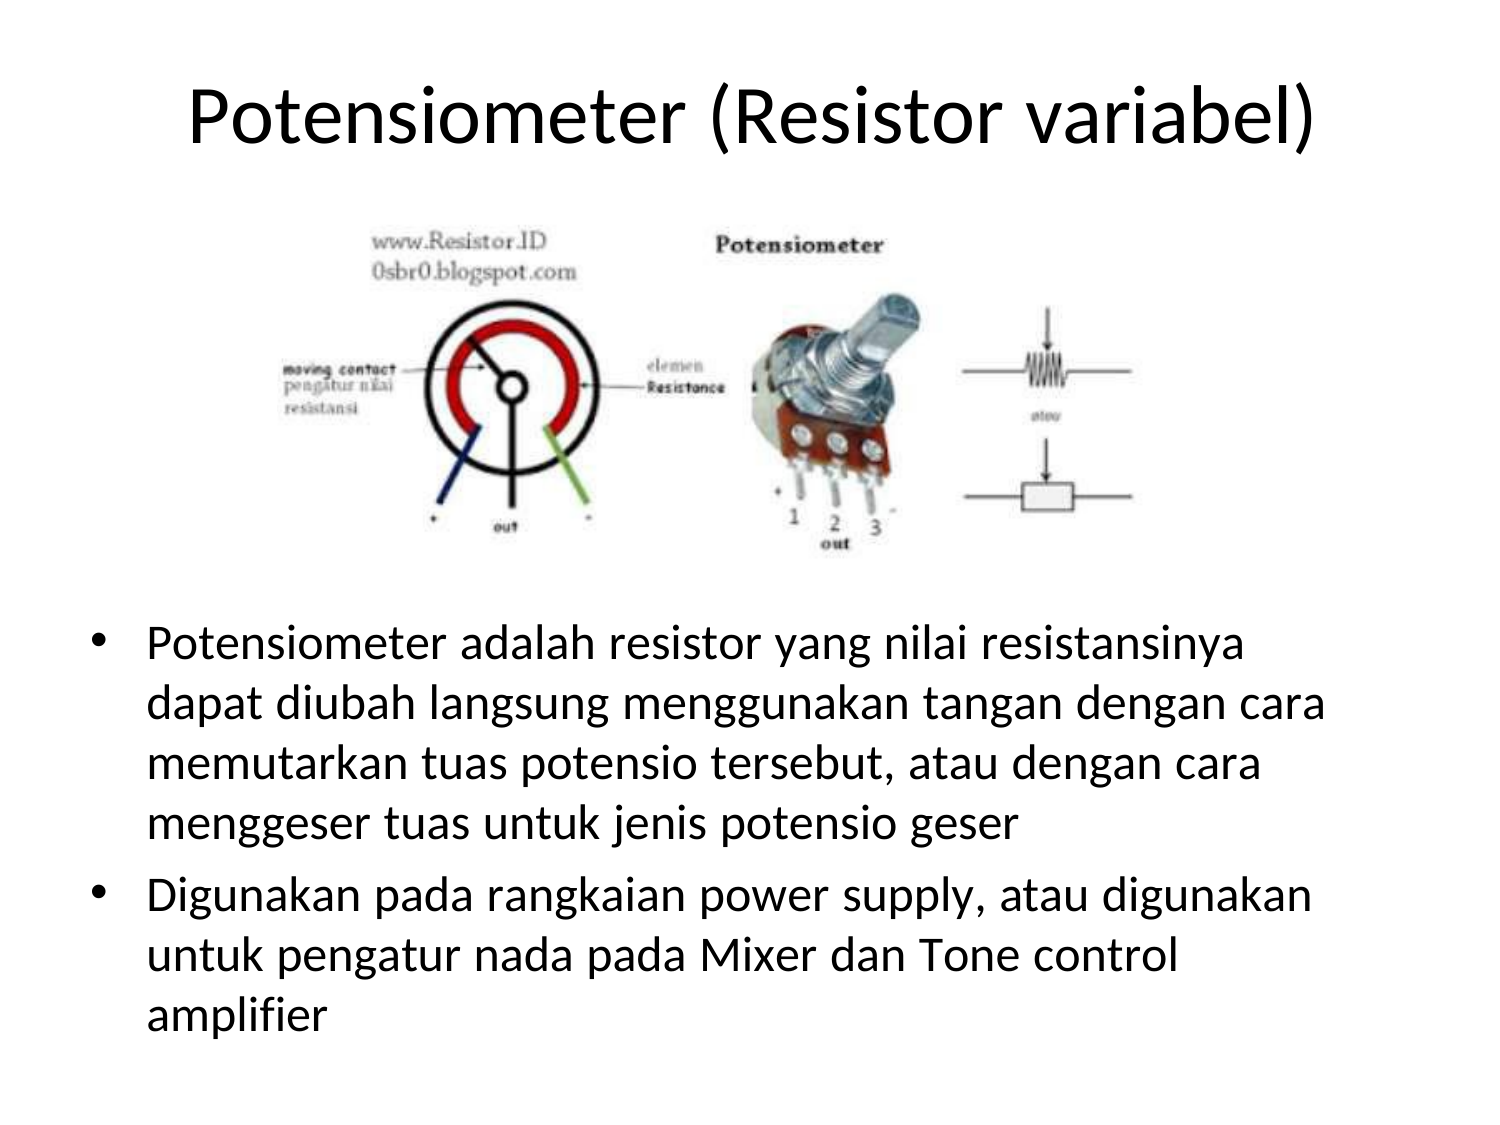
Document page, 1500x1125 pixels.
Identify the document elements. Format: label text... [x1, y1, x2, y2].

title Potensiometer (Resistor variabel) [155, 47, 1345, 249]
text_box Potensiometer adalah resistor yang nilai resistansinya dapat diubah langsung menggunakan tangan dengan cara memutarkan tuas potensio tersebut, atau dengan cara menggeser tuas untuk jenis potensio geser Digunakan pada rangkaian power supply, atau digunakan untuk pengatur nada pada Mixer dan Tone control amplifier [87, 609, 1360, 1042]
text_box [277, 172, 1149, 592]
